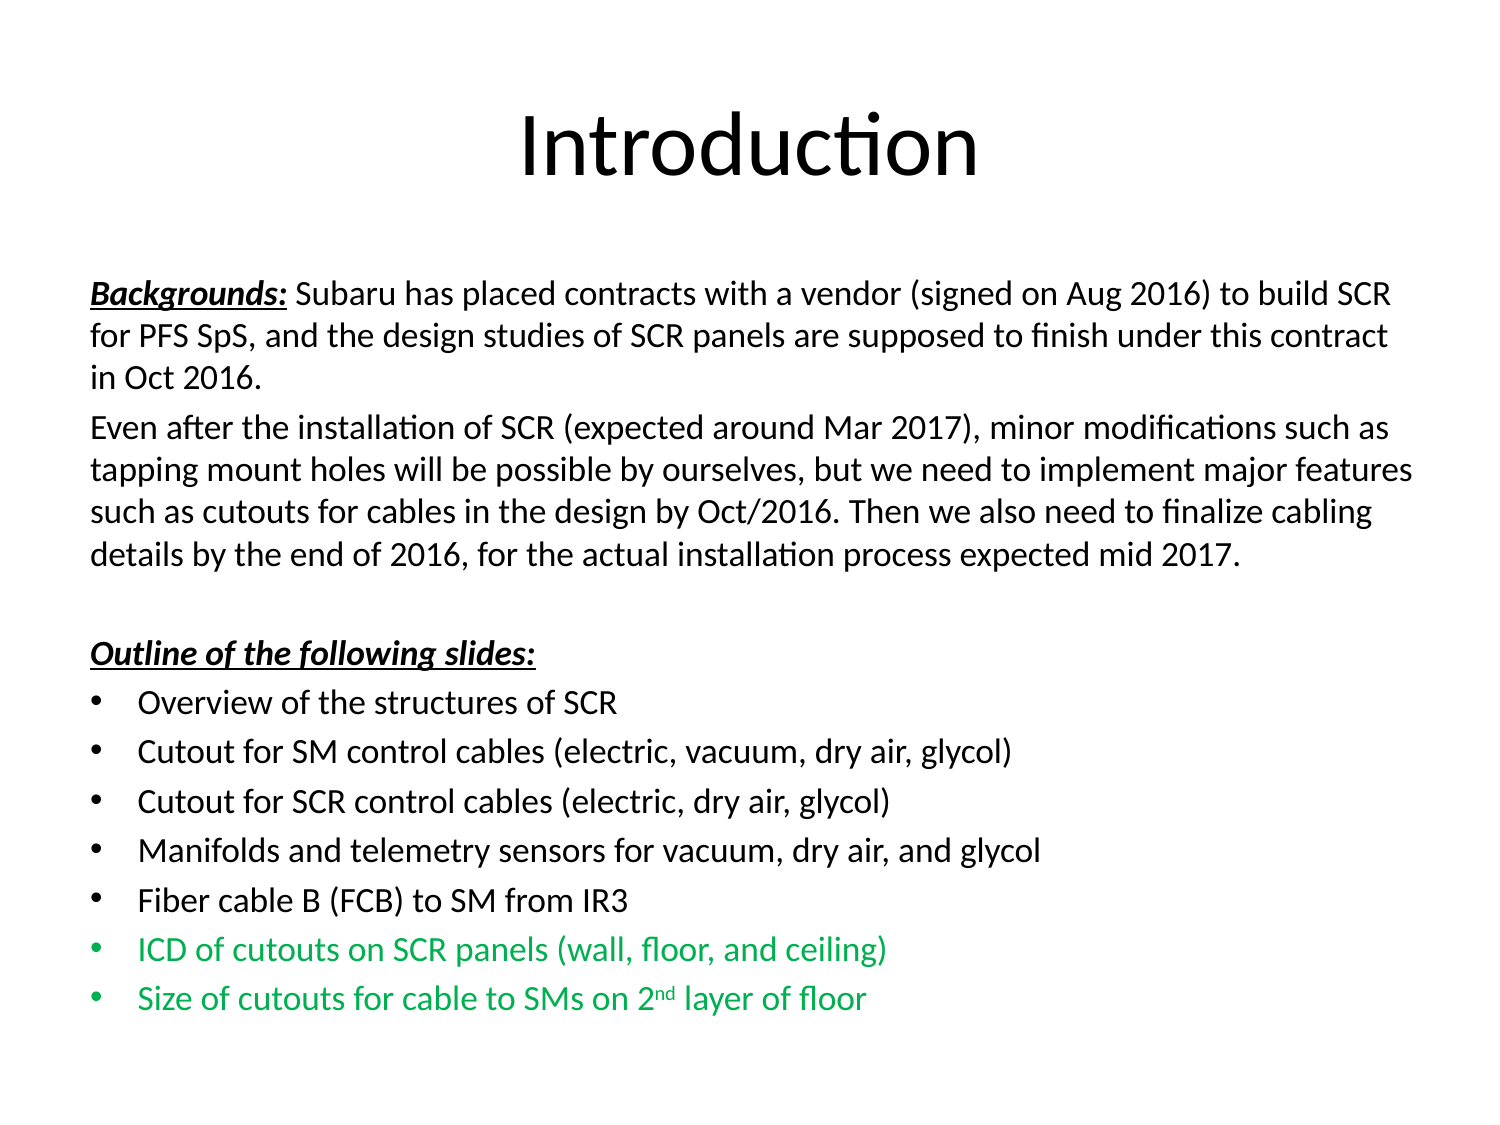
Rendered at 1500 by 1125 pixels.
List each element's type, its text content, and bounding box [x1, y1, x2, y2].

list Backgrounds: Subaru has placed contracts with a vendor (signed on Aug 2016) to build SCR for PFS SpS, and the design studies of SCR panels are supposed to finish under this contract in Oct 2016. Even after the installation of SCR (expected around Mar 2017), minor modifications such as tapping mount holes will be possible by ourselves, but we need to implement major features such as cutouts for cables in the design by Oct/2016. Then we also need to finalize cabling details by the end of 2016, for the actual installation process expected mid 2017. Outline of the following slides: Overview of the structures of SCR Cutout for SM control cables (electric, vacuum, dry air, glycol) Cutout for SCR control cables (electric, dry air, glycol) Manifolds and telemetry sensors for vacuum, dry air, and glycol Fiber cable B (FCB) to SM from IR3 ICD of cutouts on SCR panels (wall, floor, and ceiling) Size of cutouts for cable to SMs on 2nd layer of floor [75, 262, 1436, 1083]
title Introduction [75, 45, 1425, 233]
